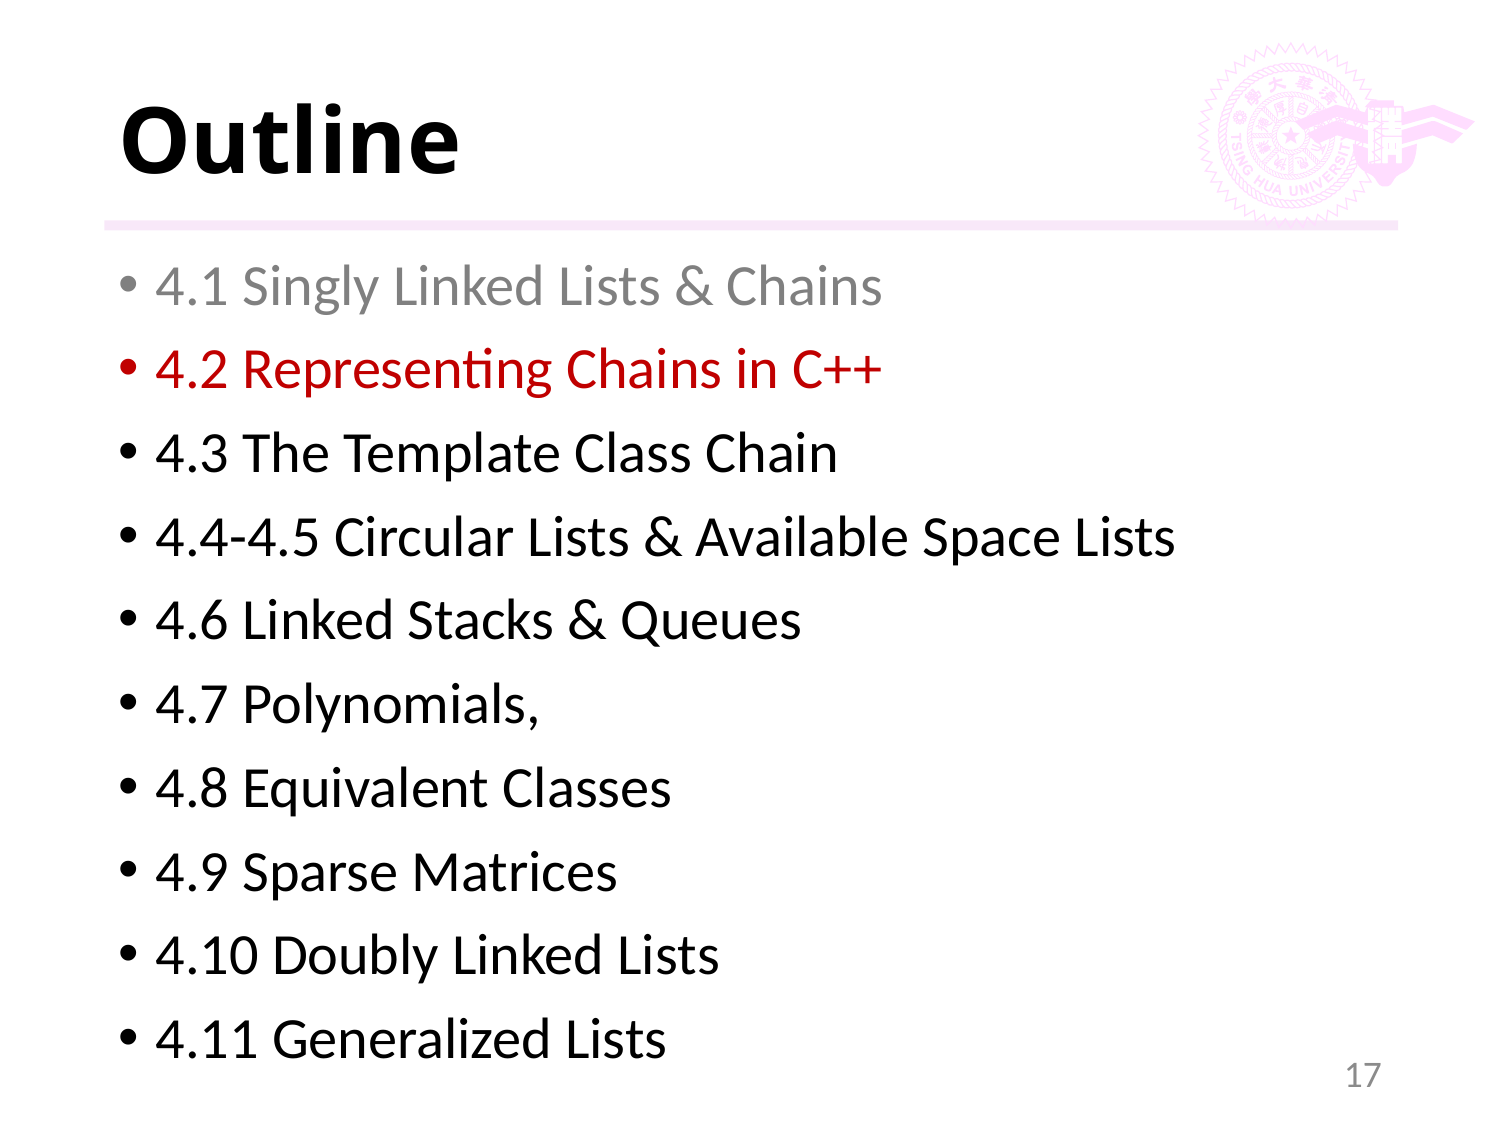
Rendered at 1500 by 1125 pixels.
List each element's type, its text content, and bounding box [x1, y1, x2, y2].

slide_number 17 [1059, 1042, 1397, 1103]
list 4.1 Singly Linked Lists & Chains 4.2 Representing Chains in C++ 4.3 The Template Class Chain 4.4-4.5 Circular Lists & Available Space Lists 4.6 Linked Stacks & Queues 4.7 Polynomials, 4.8 Equivalent Classes 4.9 Sparse Matrices 4.10 Doubly Linked Lists 4.11 Generalized Lists [103, 247, 1397, 1085]
title Outline [103, 59, 1397, 228]
